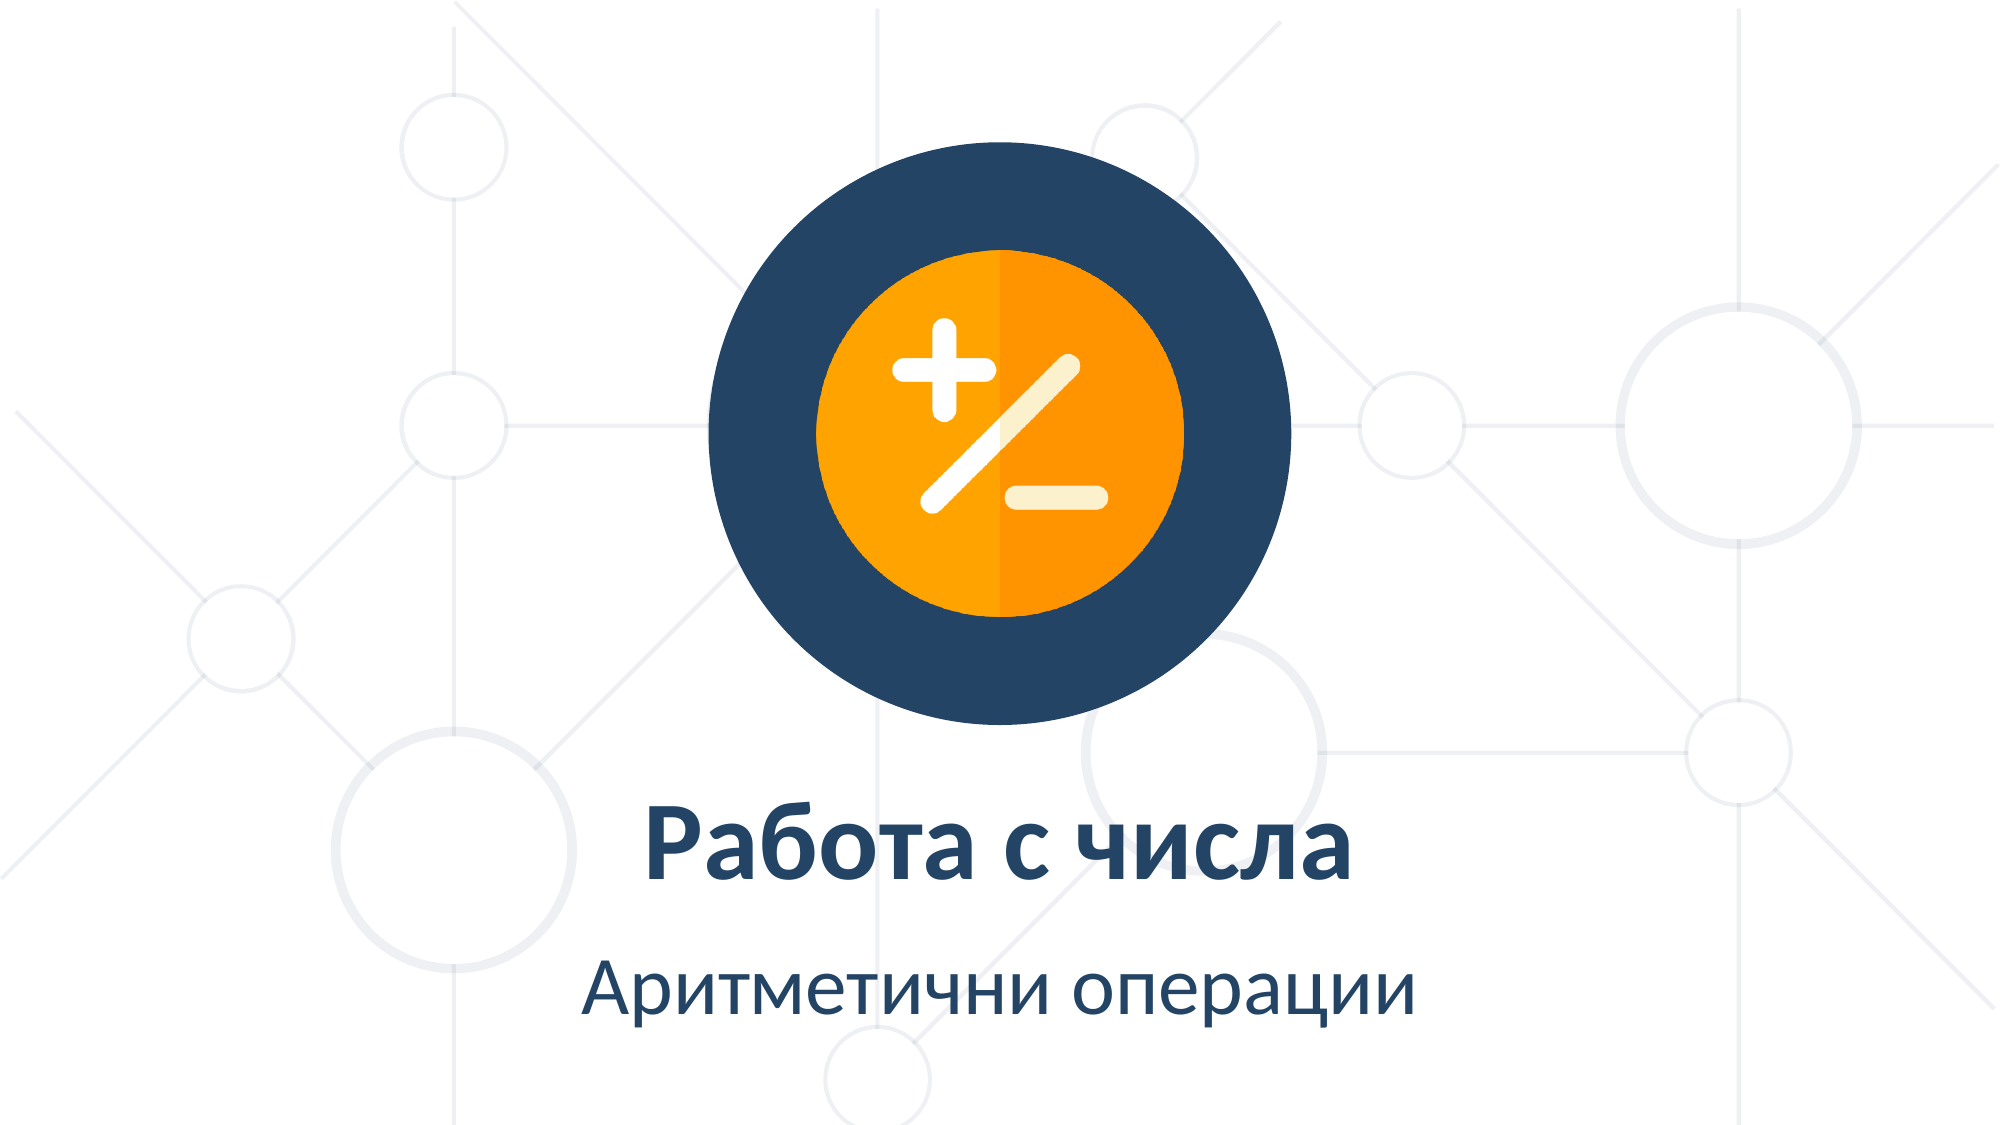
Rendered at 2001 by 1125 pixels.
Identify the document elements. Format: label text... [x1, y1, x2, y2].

title Работа с числа [100, 771, 1900, 898]
picture [816, 249, 1184, 618]
subtitle Аритметични операции [100, 916, 1900, 1043]
